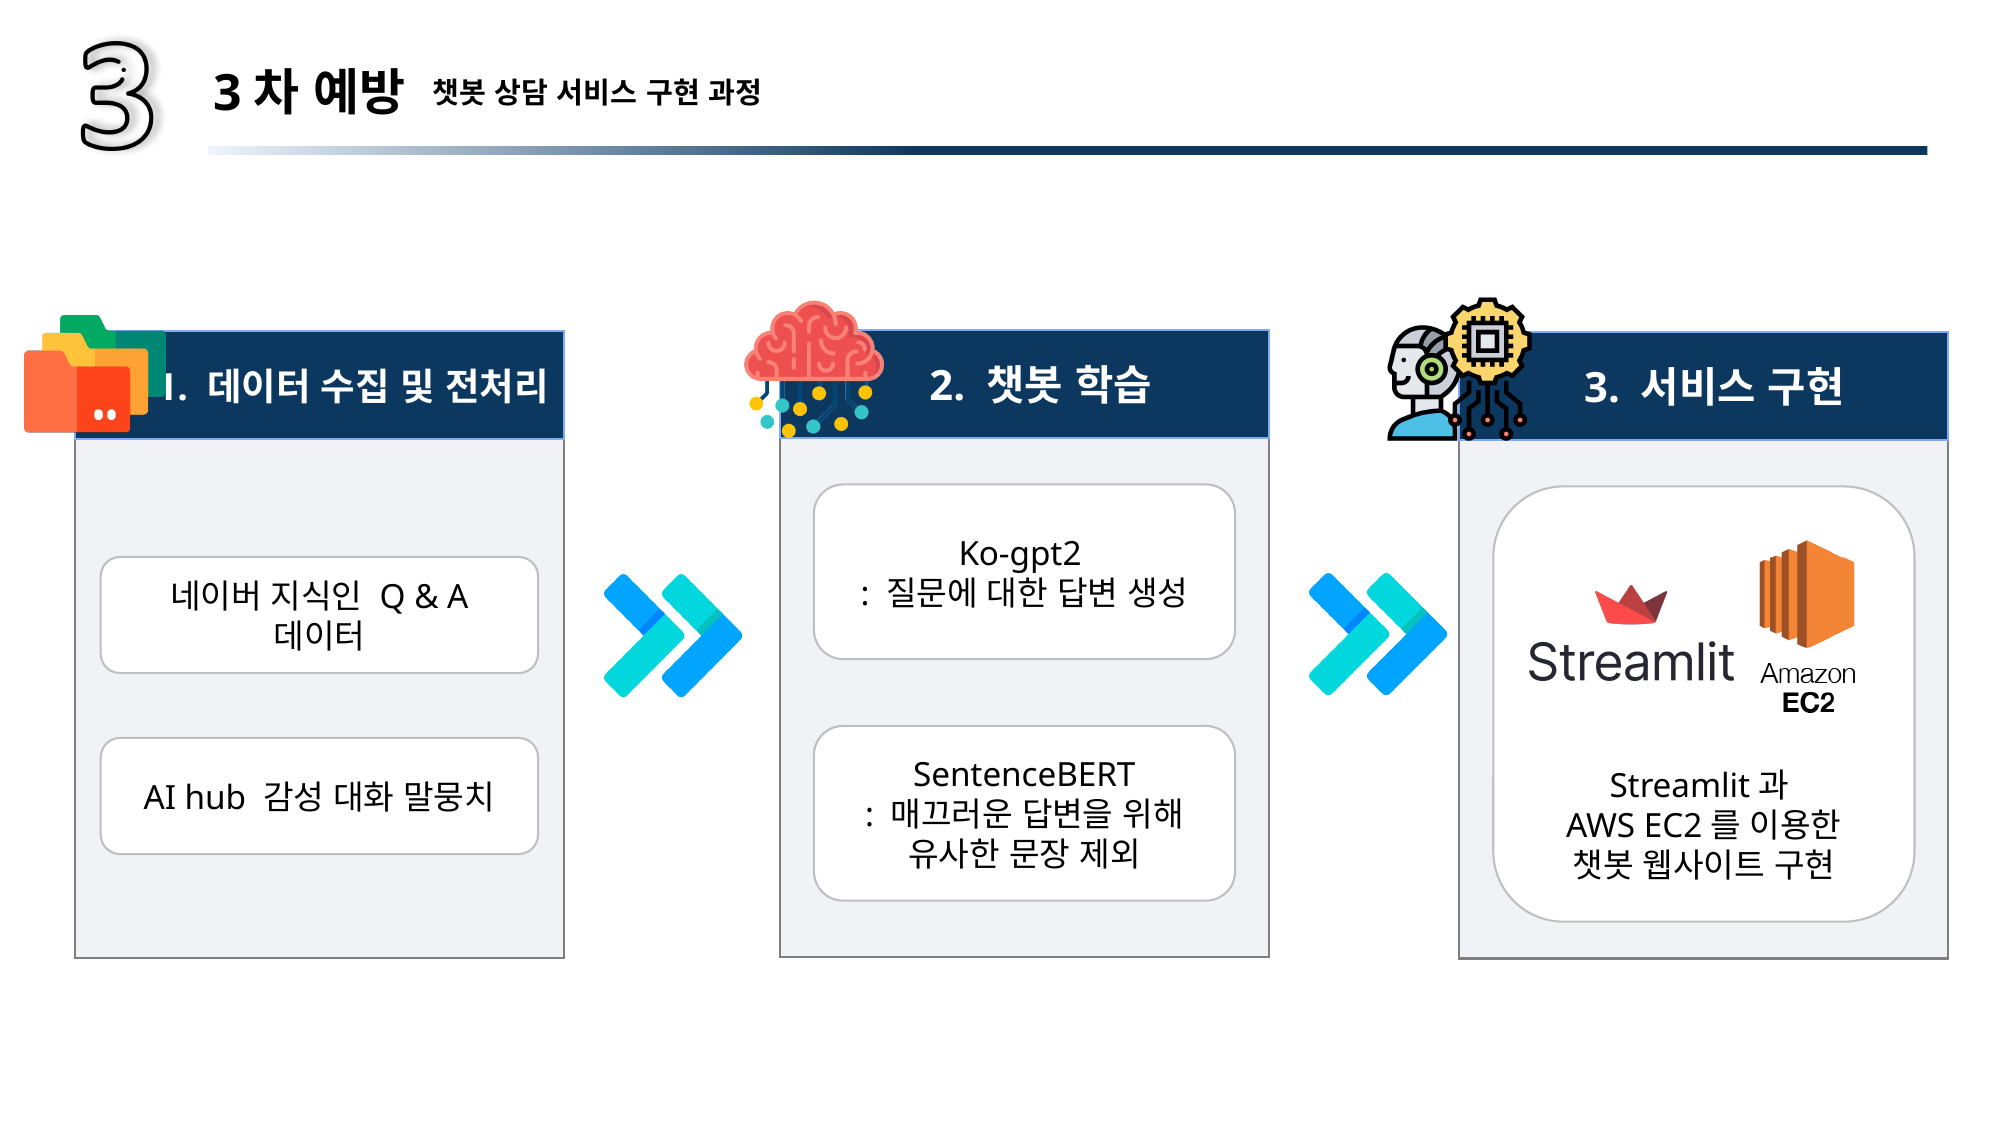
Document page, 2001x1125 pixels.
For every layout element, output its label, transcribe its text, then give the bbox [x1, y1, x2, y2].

picture [591, 566, 755, 702]
picture [744, 299, 884, 439]
text_box 2. 챗봇 학습 [884, 330, 1269, 438]
picture [62, 41, 172, 151]
text_box 1. 데이터 수집 및 전처리 [166, 331, 564, 439]
list 챗봇 상담 서비스 구현 과정 [426, 61, 1203, 127]
text_box 3. 서비스 구현 [1534, 332, 1949, 440]
picture [1385, 295, 1534, 444]
text_box AI hub 감성 대화 말뭉치 [99, 736, 540, 856]
text_box [74, 439, 564, 958]
text_box SentenceBERT : 매끄러운 답변을 위해 유사한 문장 제외 [812, 724, 1237, 902]
text_box [1459, 440, 1949, 959]
picture [1296, 565, 1460, 701]
text_box 네이버 지식인 Q & A 데이터 [99, 555, 540, 675]
text_box [780, 438, 1269, 957]
picture [1500, 513, 1983, 738]
picture [24, 303, 166, 445]
text_box Ko-gpt2 : 질문에 대한 답변 생성 [812, 483, 1237, 661]
text_box Streamlit과 AWS EC2를 이용한 챗봇 웹사이트 구현 [1492, 485, 1916, 923]
title 3차 예방 [198, 59, 441, 130]
